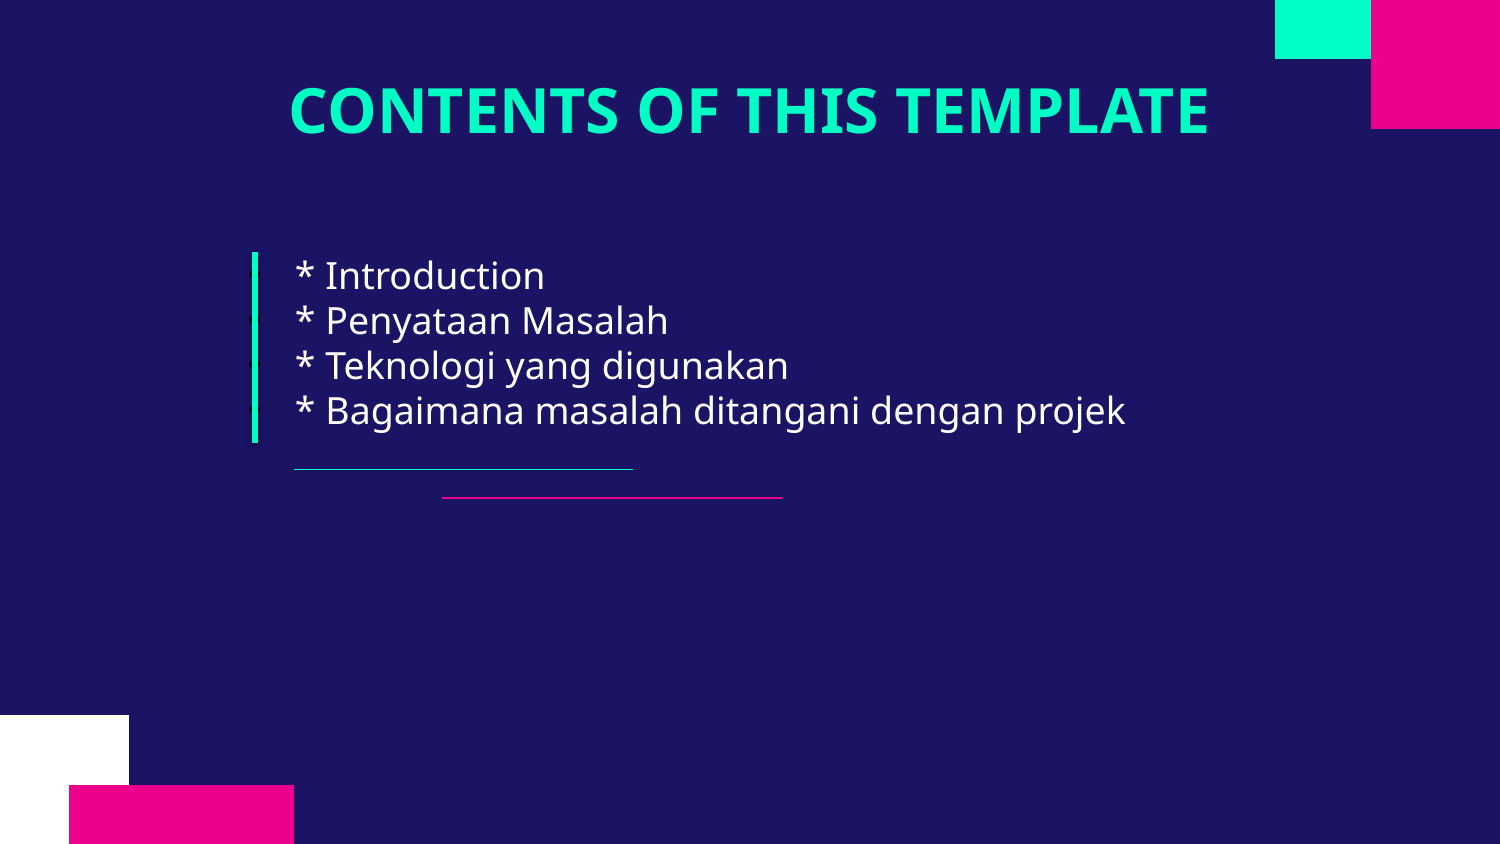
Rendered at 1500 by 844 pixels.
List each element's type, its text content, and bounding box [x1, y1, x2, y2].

title CONTENTS OF THIS TEMPLATE [118, 56, 1382, 166]
text_box [68, 785, 294, 844]
text_box [0, 714, 130, 844]
text_box [1370, 0, 1500, 129]
text_box [1274, 0, 1370, 59]
text_box * Introduction * Penyataan Masalah * Teknologi yang digunakan * Bagaimana masalah ditangani dengan projek [233, 236, 1371, 470]
